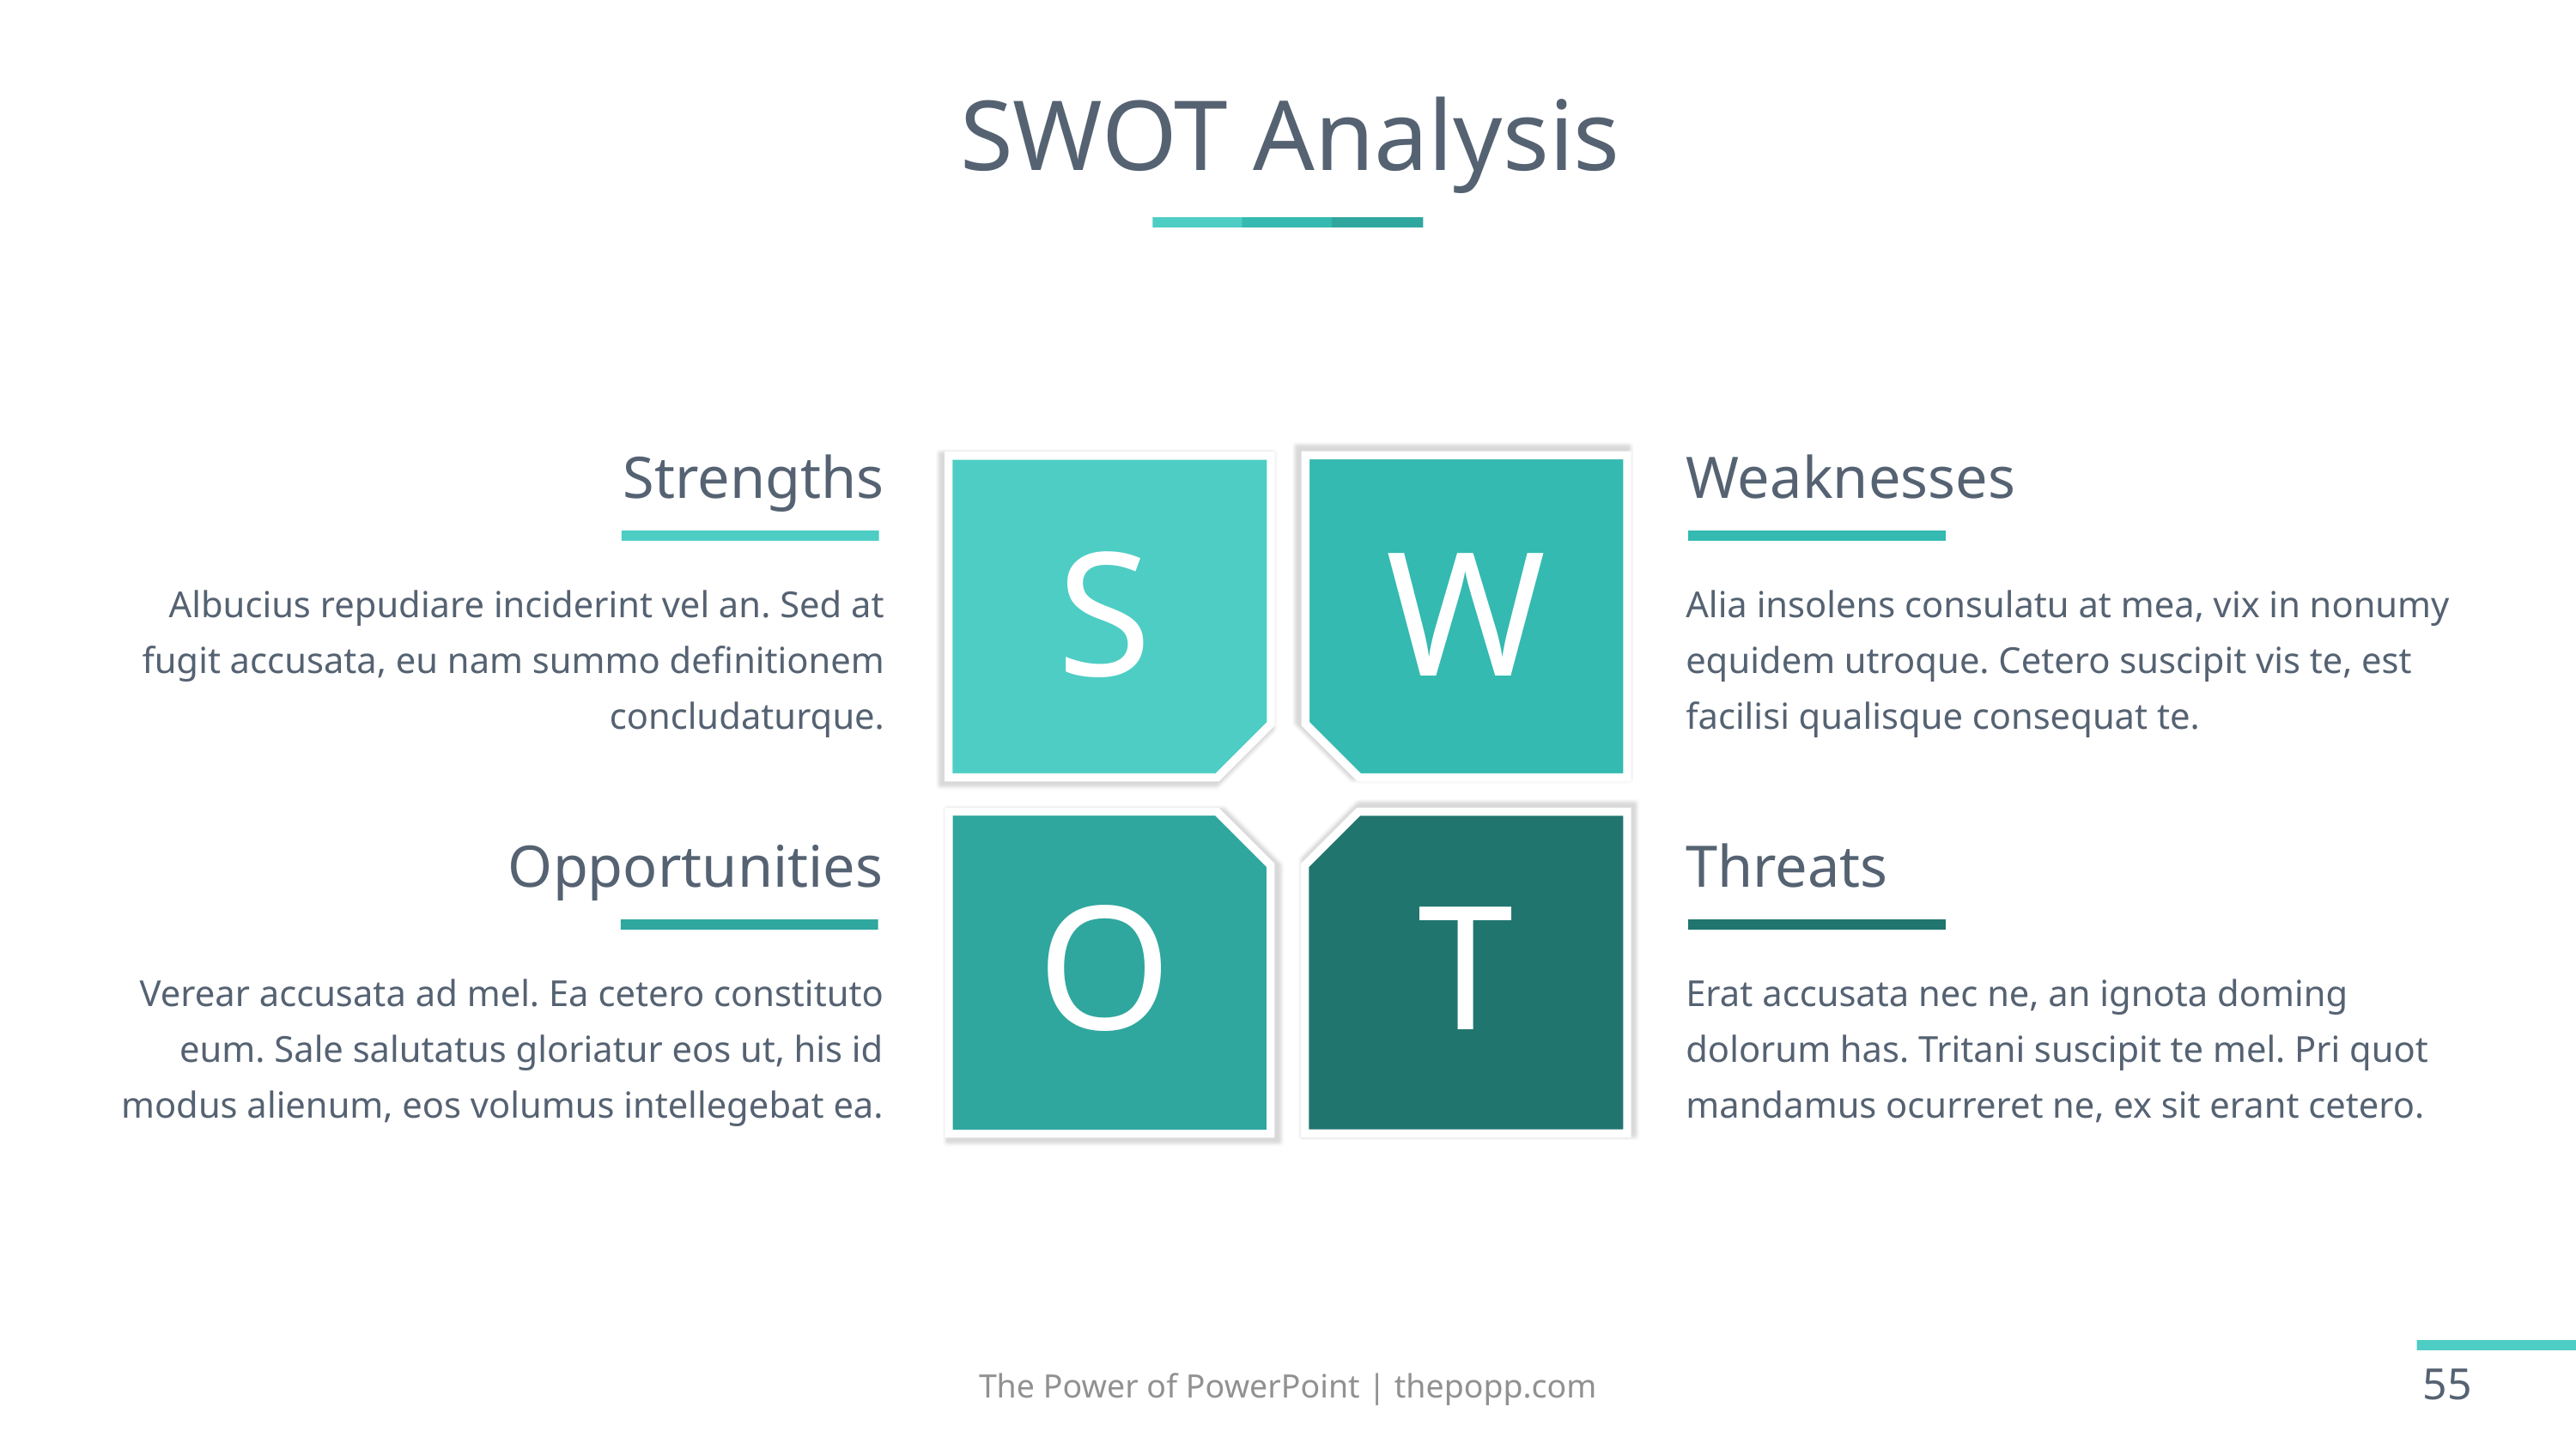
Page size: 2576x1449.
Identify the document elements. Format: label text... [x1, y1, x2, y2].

list Albucius repudiare inciderint vel an. Sed at fugit accusata, eu nam summo definitionem concludaturque. [76, 562, 898, 767]
list T [1351, 840, 1582, 1081]
list W [1351, 487, 1582, 728]
slide_number 55 [2409, 1351, 2576, 1421]
list Erat accusata nec ne, an ignota doming dolorum has. Tritani suscipit te mel. Pri quot mandamus ocurreret ne, ex sit erant cetero. [1673, 950, 2494, 1156]
list Threats [1673, 811, 2494, 918]
title SWOT Analysis [69, 49, 2512, 230]
footer The Power of PowerPoint | thepopp.com [853, 1349, 1723, 1427]
list S [989, 487, 1219, 728]
list O [989, 840, 1219, 1081]
list Alia insolens consulatu at mea, vix in nonumy equidem utroque. Cetero suscipit vis te, est facilisi qualisque consequat te. [1673, 562, 2494, 767]
list Verear accusata ad mel. Ea cetero constituto eum. Sale salutatus gloriatur eos ut, his id modus alienum, eos volumus intellegebat ea. [76, 950, 896, 1156]
list Opportunities [76, 811, 896, 918]
list Weaknesses [1673, 422, 2494, 529]
list Strengths [76, 422, 898, 529]
